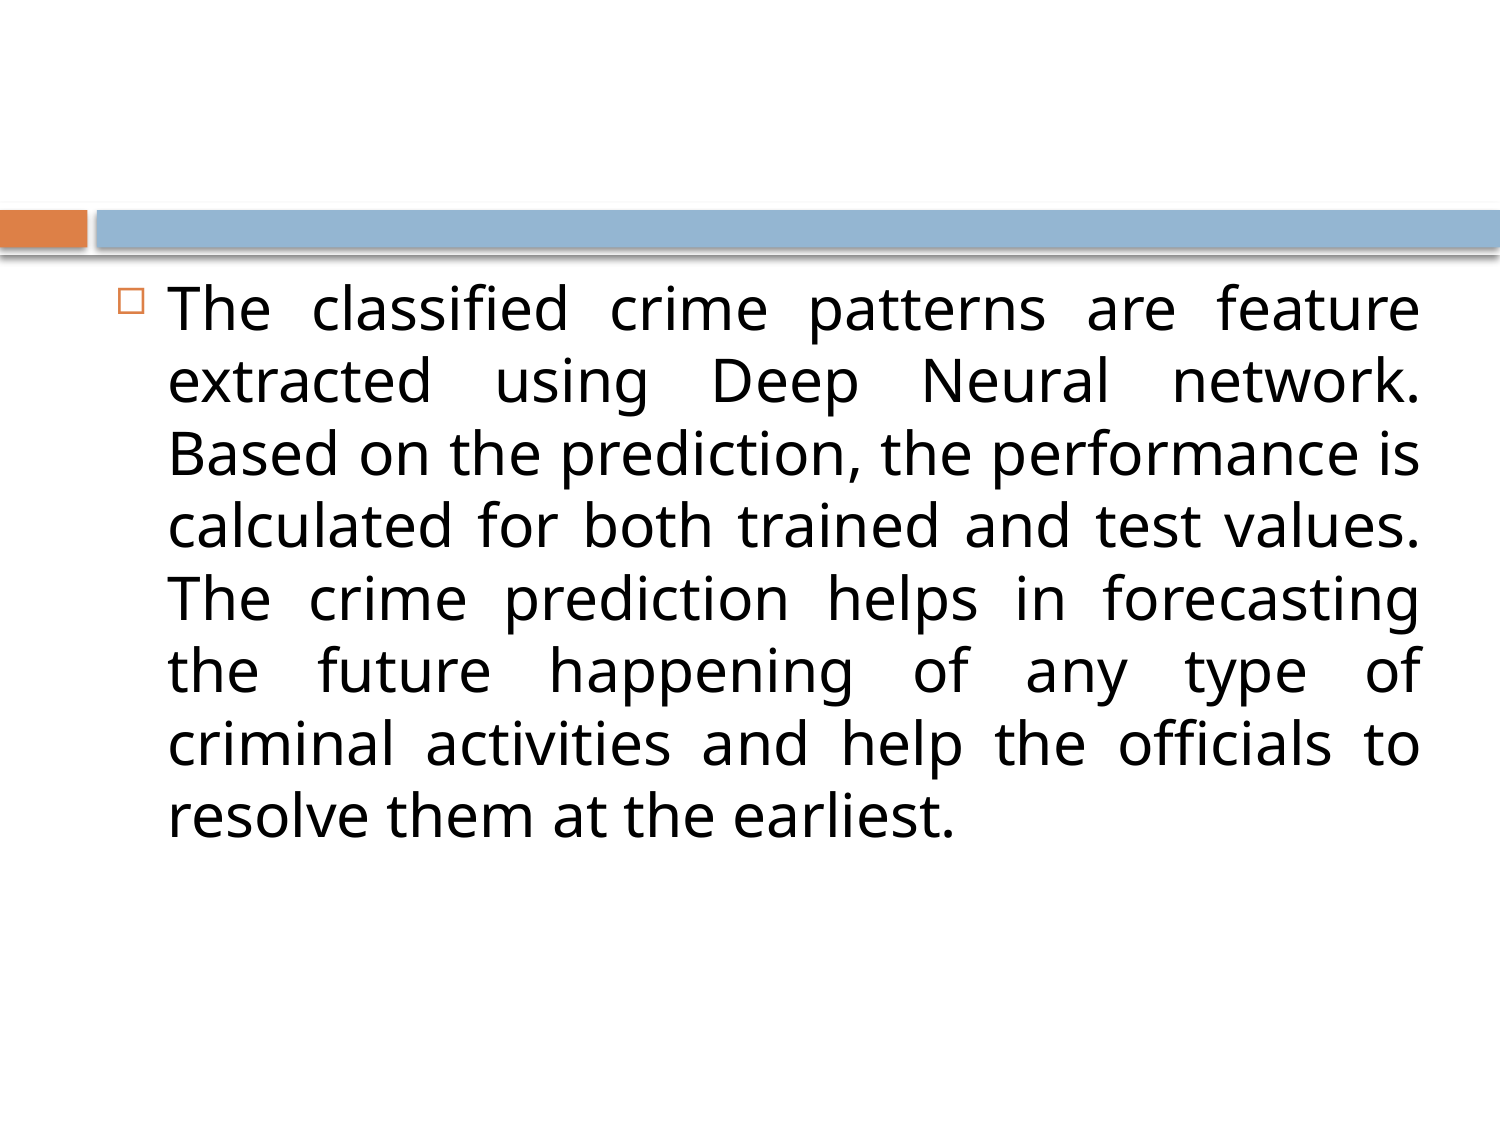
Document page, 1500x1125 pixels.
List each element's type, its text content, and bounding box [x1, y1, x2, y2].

list The classified crime patterns are feature extracted using Deep Neural network. Based on the prediction, the performance is calculated for both trained and test values. The crime prediction helps in forecasting the future happening of any type of criminal activities and help the officials to resolve them at the earliest. [100, 262, 1438, 1000]
